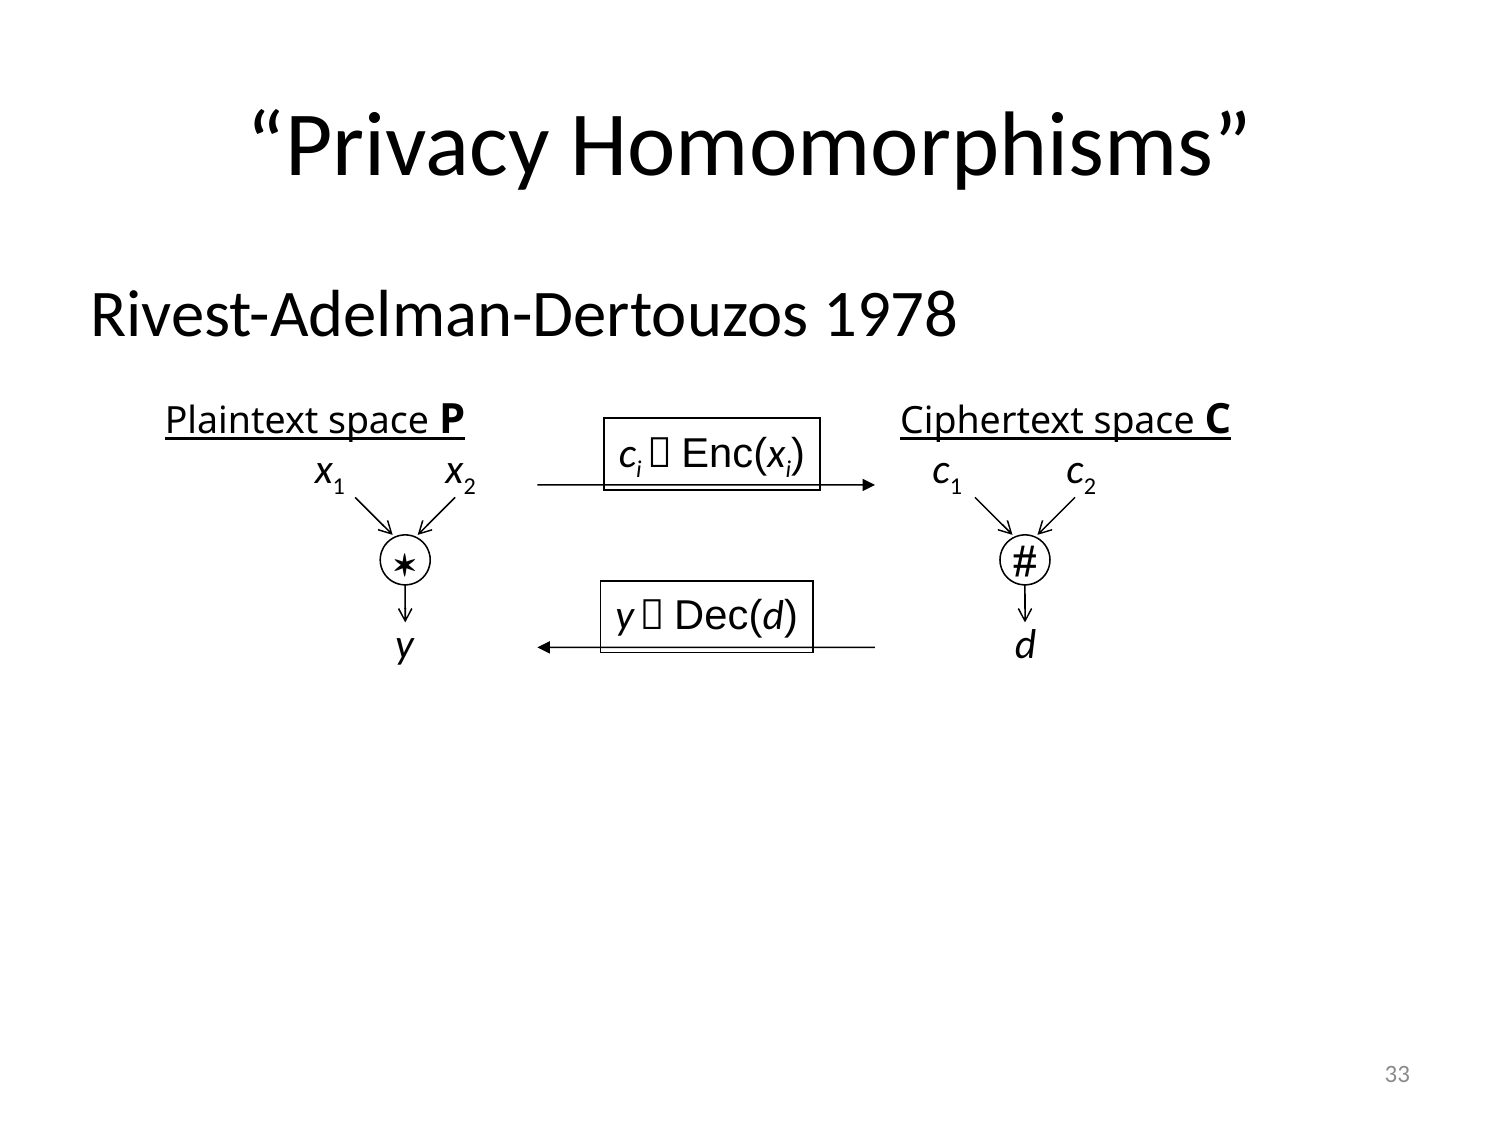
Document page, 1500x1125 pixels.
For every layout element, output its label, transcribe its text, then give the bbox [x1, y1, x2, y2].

slide_number 33 [1074, 1042, 1425, 1103]
list Rivest-Adelman-Dertouzos 1978 [75, 262, 1425, 1063]
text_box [149, 384, 1326, 676]
title “Privacy Homomorphisms” [75, 45, 1425, 233]
